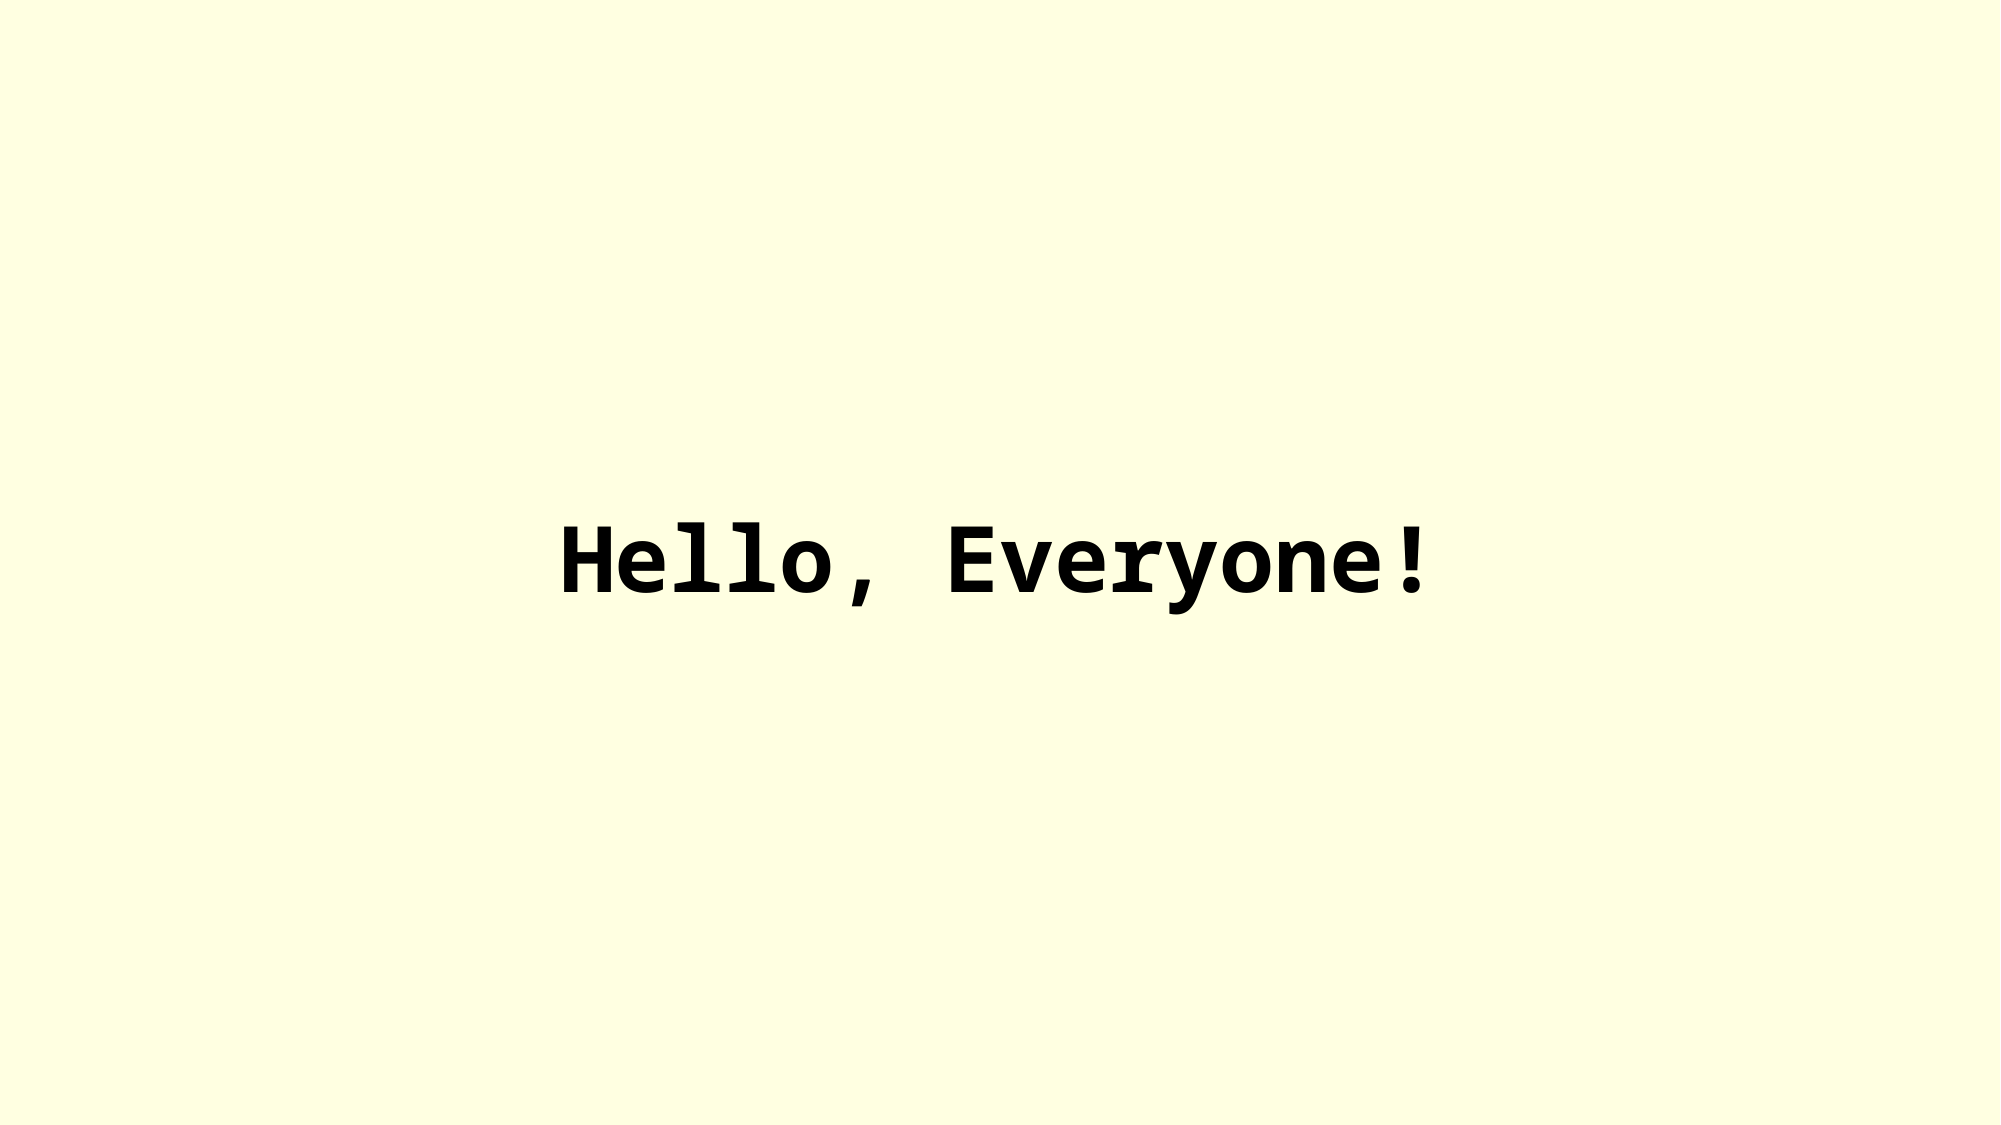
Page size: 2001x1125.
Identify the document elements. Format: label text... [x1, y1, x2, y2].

title Hello, Everyone! [137, 453, 1863, 672]
